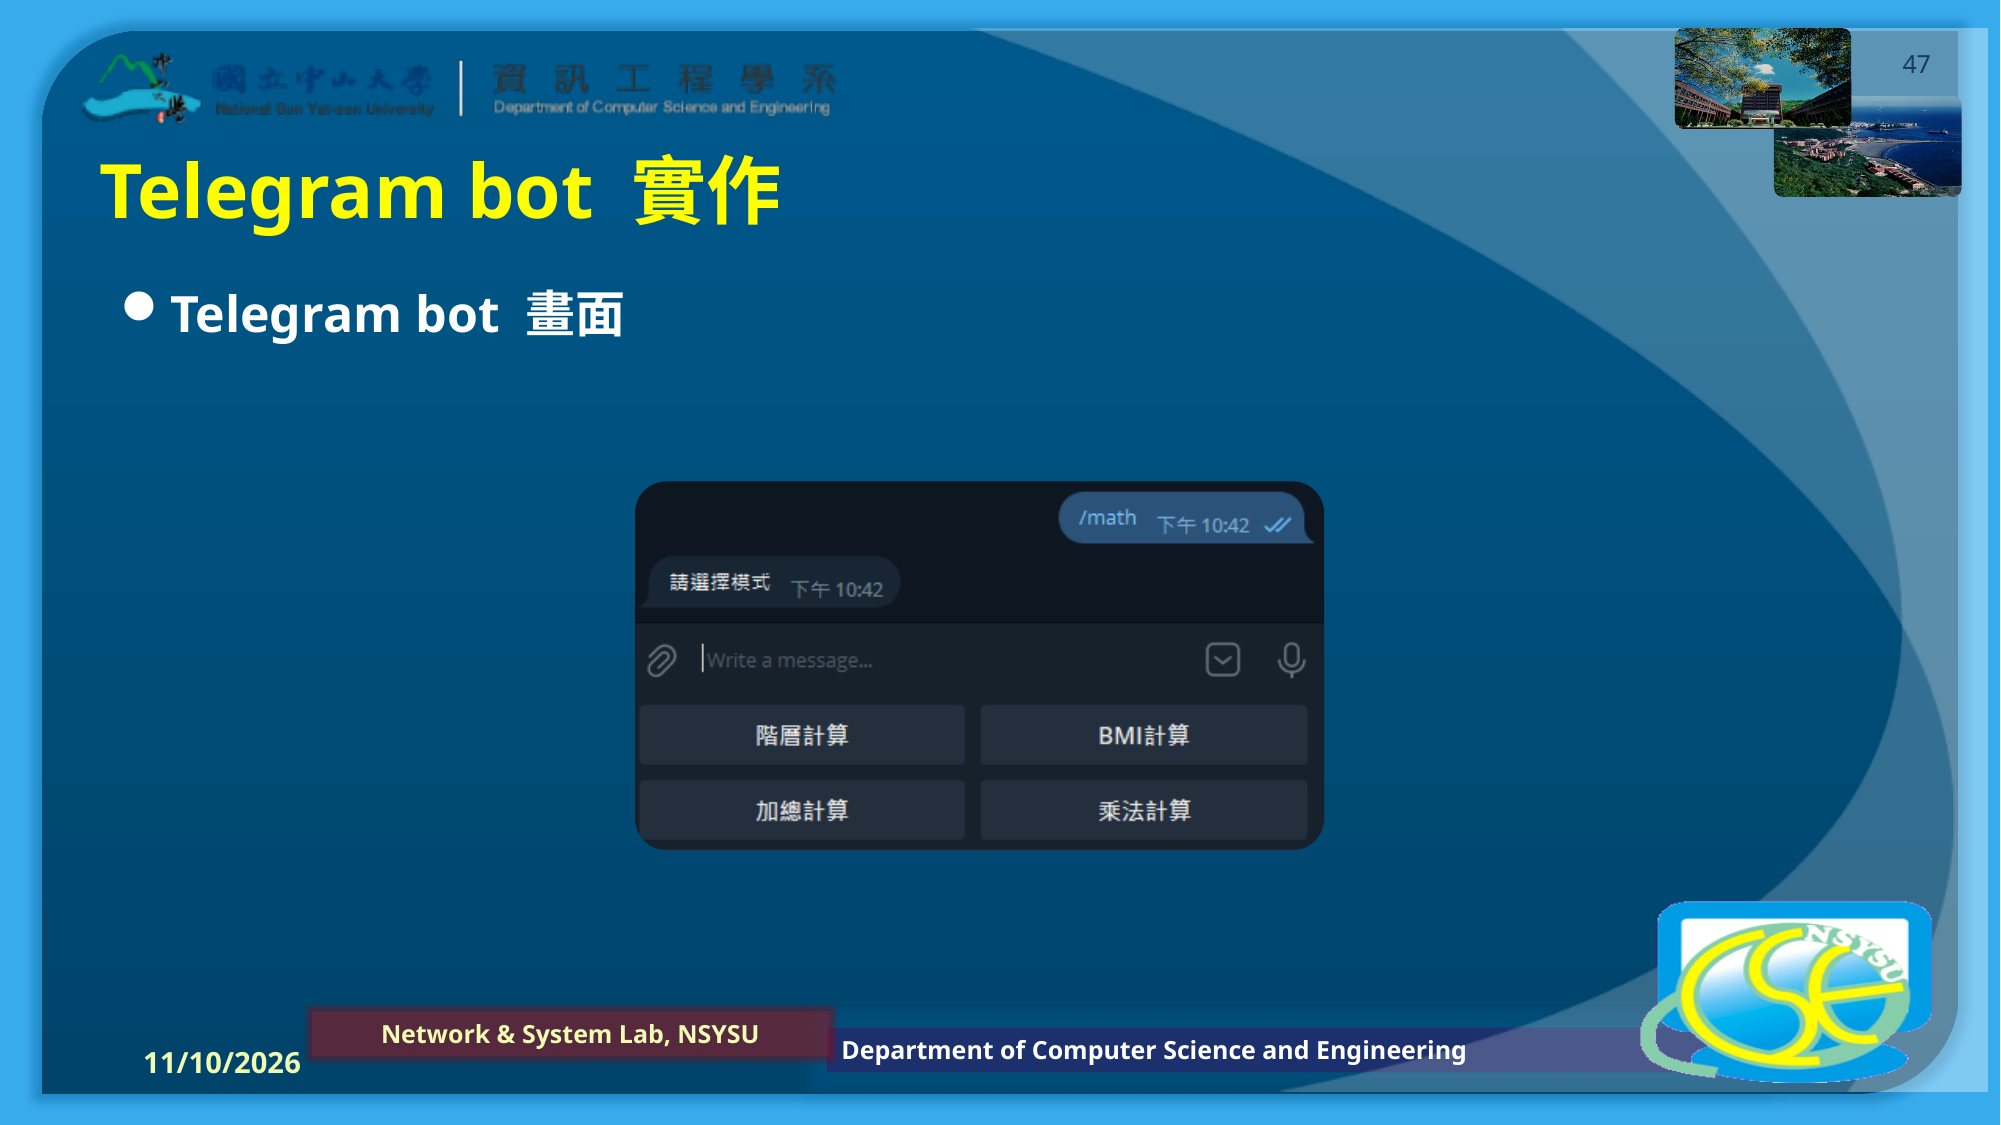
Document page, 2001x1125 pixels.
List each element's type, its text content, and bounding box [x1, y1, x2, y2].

slide_number 46 [1838, 35, 1947, 96]
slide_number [128, 1034, 541, 1094]
list Telegram bot 畫面 [59, 274, 1683, 351]
title Telegram bot 實作 [84, 69, 1743, 242]
picture [22, 28, 1988, 1094]
